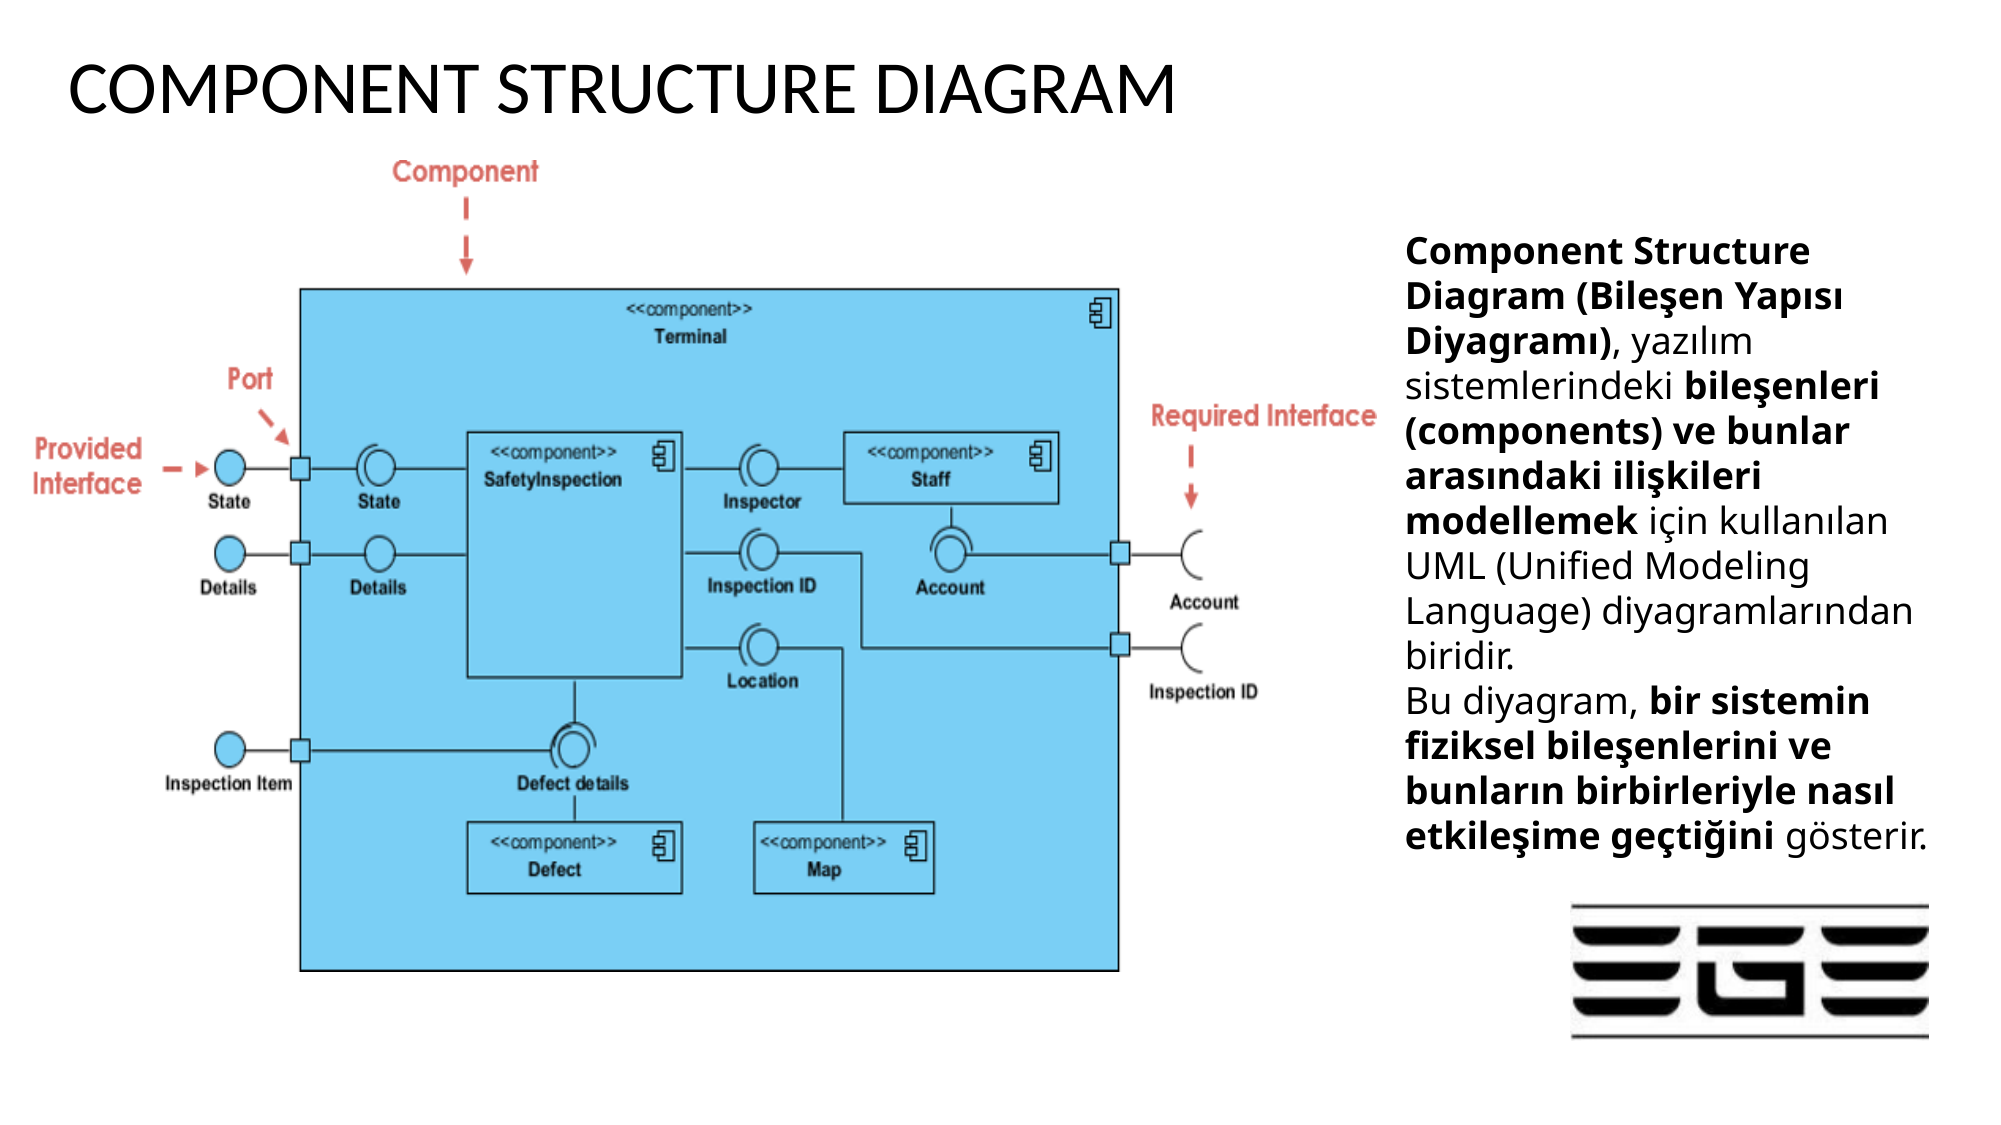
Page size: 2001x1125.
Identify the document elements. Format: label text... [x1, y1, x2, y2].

picture [1570, 901, 1929, 1042]
text_box COMPONENT STRUCTURE DIAGRAM [54, 30, 1679, 136]
text_box Component Structure Diagram (Bileşen Yapısı Diyagramı), yazılım sistemlerindeki bileşenleri (components) ve bunlar arasındaki ilişkileri modellemek için kullanılan UML (Unified Modeling Language) diyagramlarından biridir. Bu diyagram, bir sistemin fiziksel bileşenlerini ve bunların birbirleriyle nasıl etkileşime geçtiğini gösterir. [1390, 219, 1968, 865]
picture [32, 159, 1377, 972]
